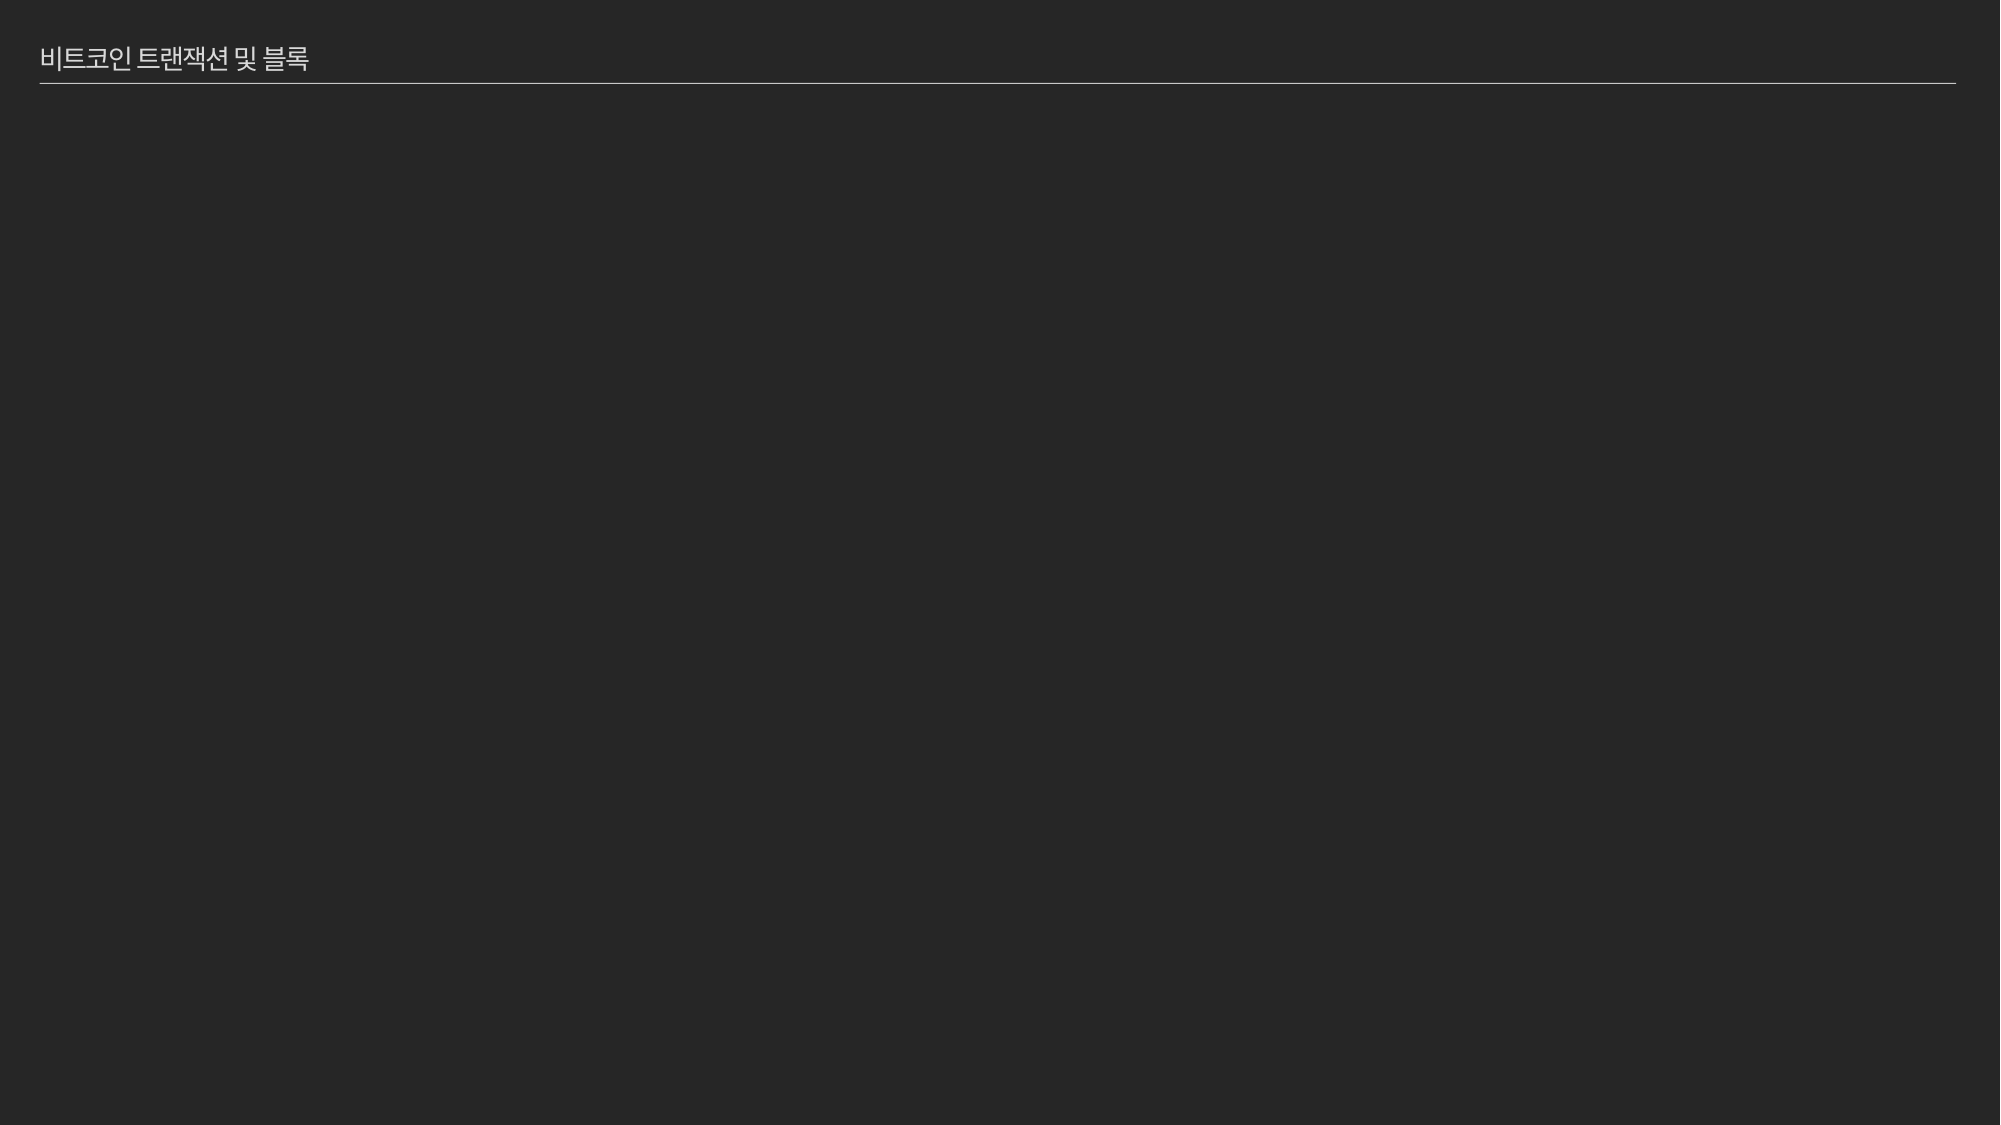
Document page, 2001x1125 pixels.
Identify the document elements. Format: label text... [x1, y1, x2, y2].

title 비트코인 트랜잭션 및 블록 [39, 31, 1961, 84]
